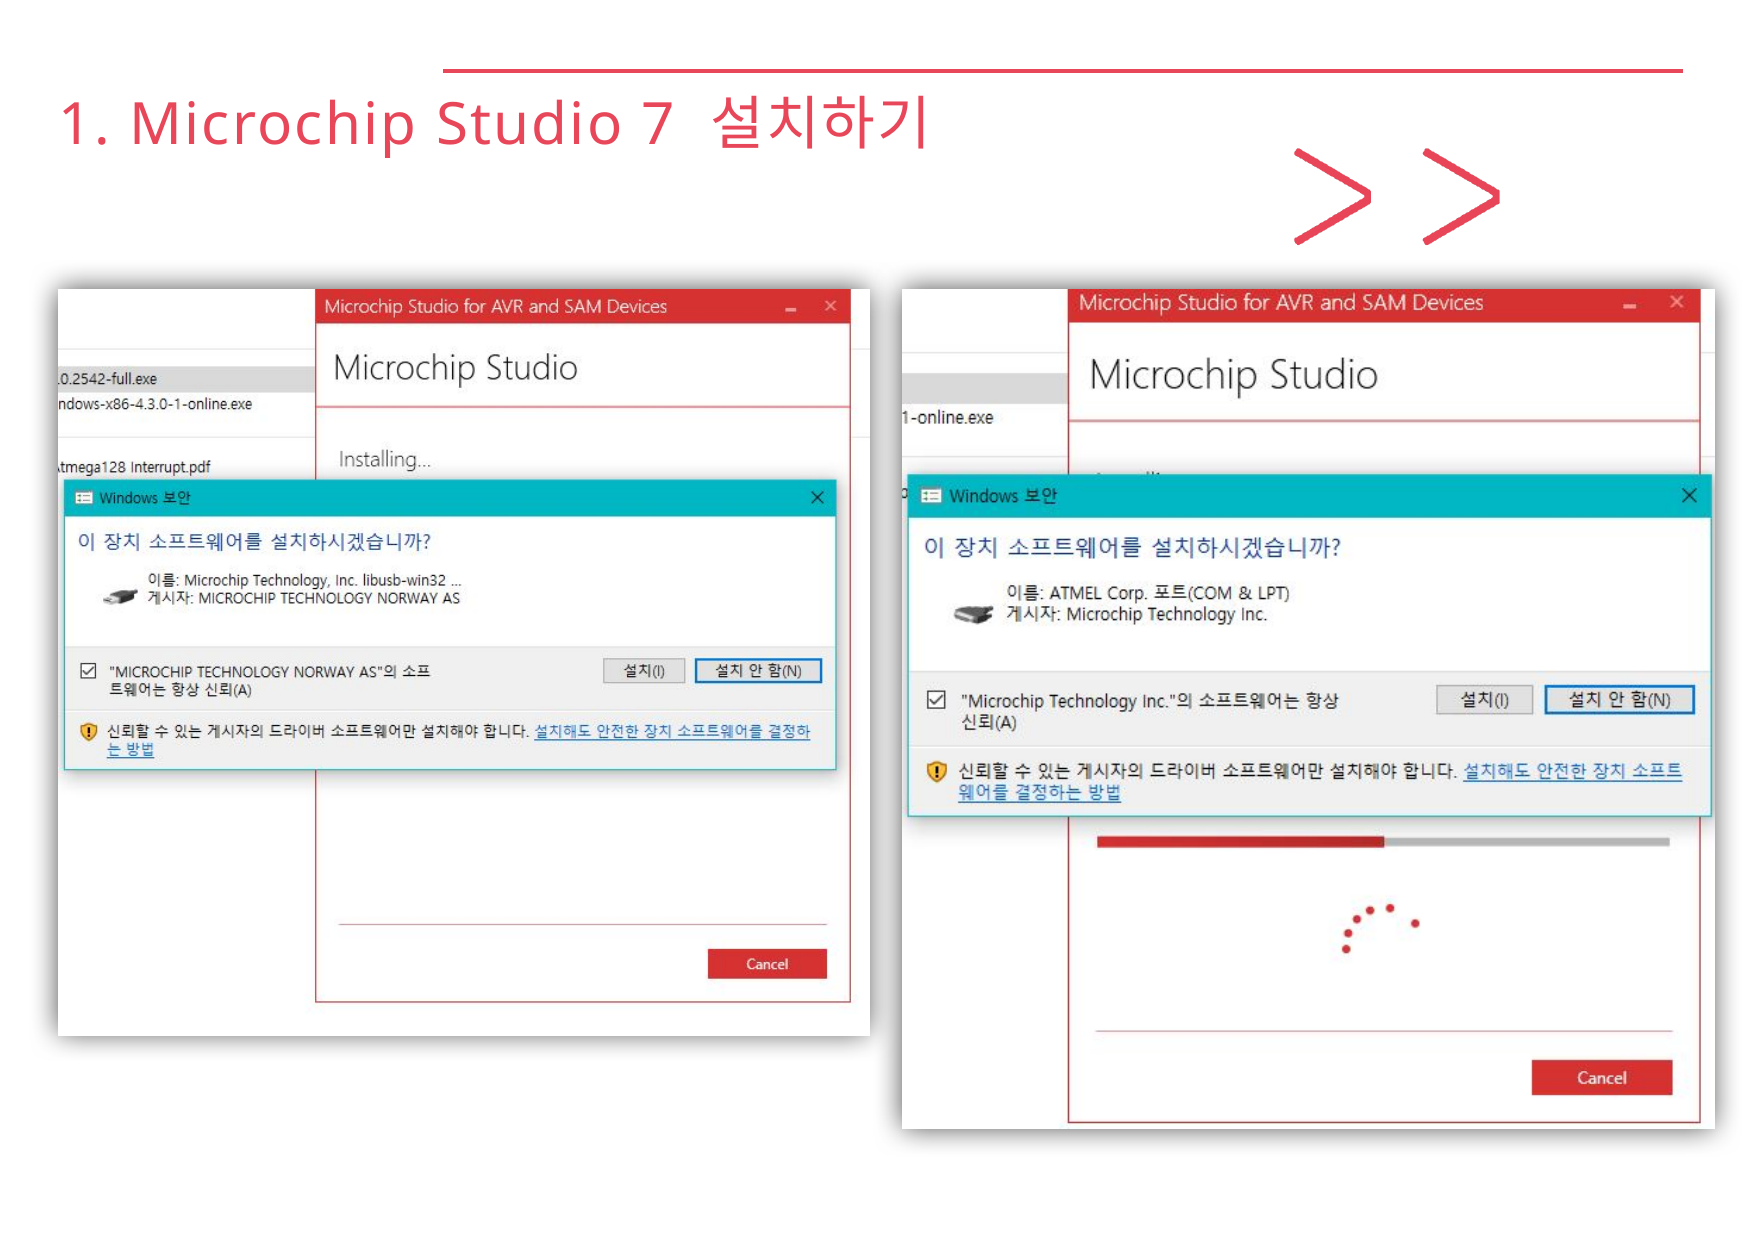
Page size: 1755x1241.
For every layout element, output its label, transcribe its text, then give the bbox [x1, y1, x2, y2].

title 1. Microchip Studio 7 설치하기 [59, 64, 1397, 160]
picture [1290, 128, 1504, 261]
picture [902, 289, 1715, 1129]
picture [57, 289, 870, 1036]
